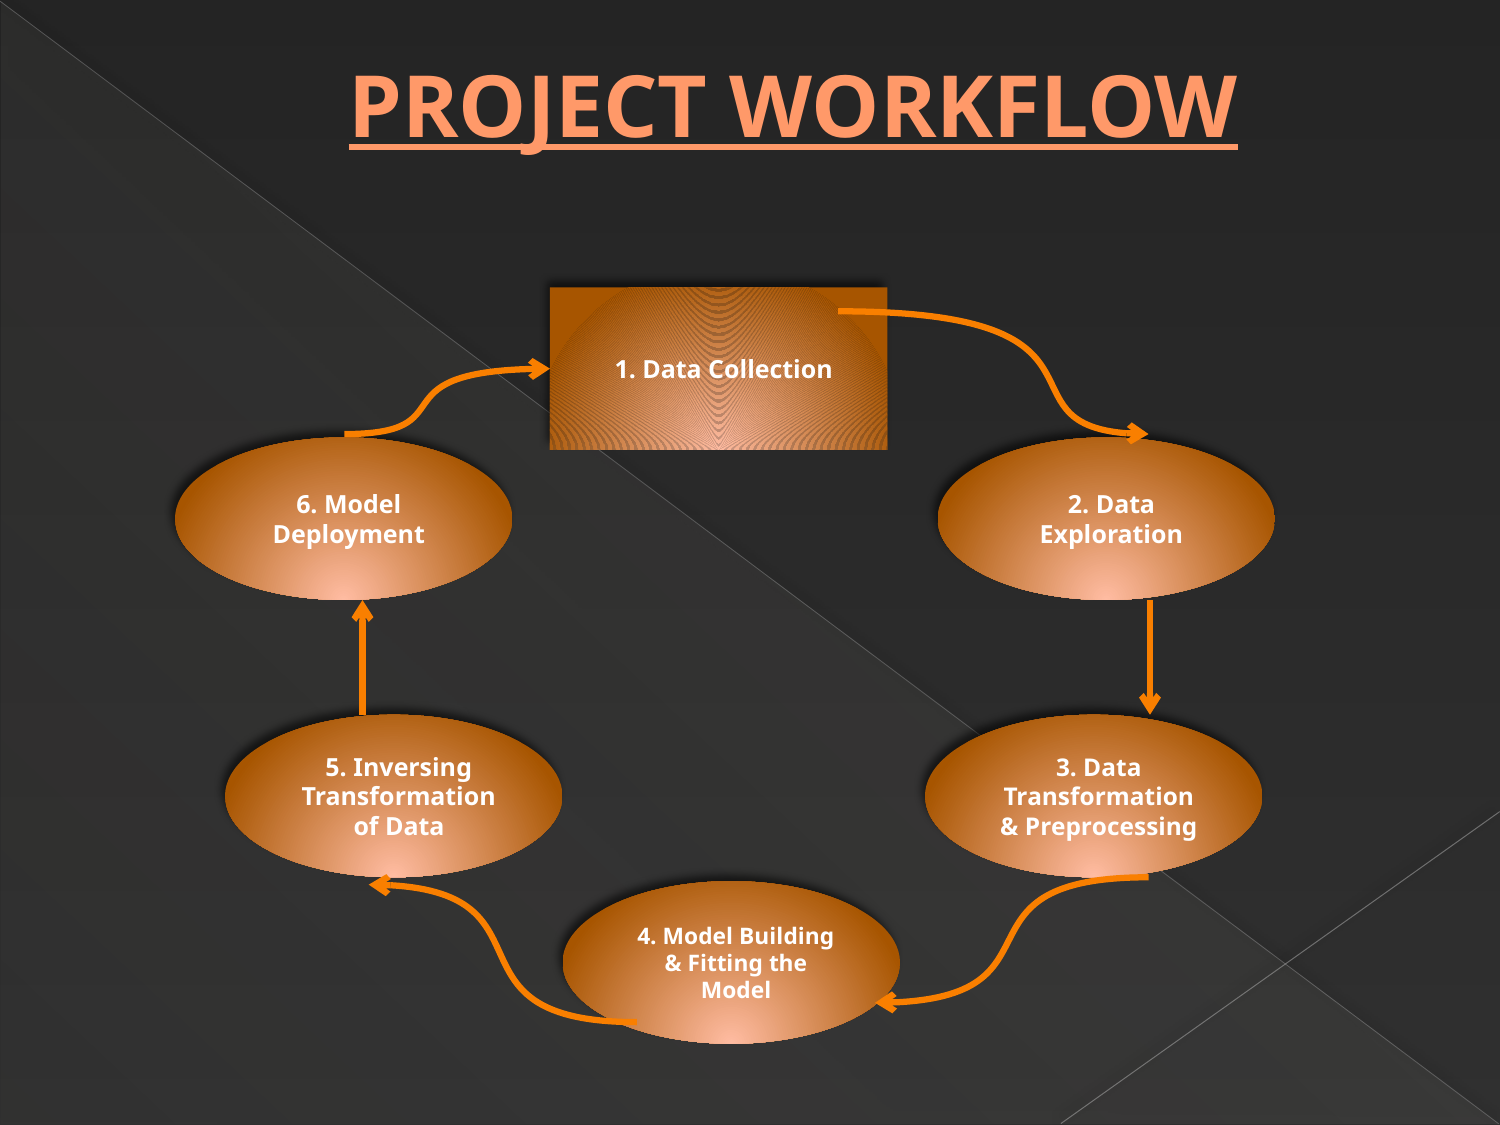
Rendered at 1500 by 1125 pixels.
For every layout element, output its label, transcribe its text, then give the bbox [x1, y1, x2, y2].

text_box 2. Data Exploration [939, 437, 1276, 600]
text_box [874, 876, 1149, 1003]
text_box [931, 217, 1055, 529]
title PROJECT WORKFLOW [75, 43, 1425, 163]
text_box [368, 884, 638, 1023]
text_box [343, 311, 600, 435]
text_box 6. Model Deployment [174, 437, 513, 600]
text_box 4. Model Building & Fitting the Model [626, 881, 876, 1044]
list 1. Data Collection [549, 287, 888, 450]
text_box 3. Data Transformation & Preprocessing [924, 714, 1263, 872]
text_box 5. Inversing Transformation of Data [225, 714, 563, 876]
